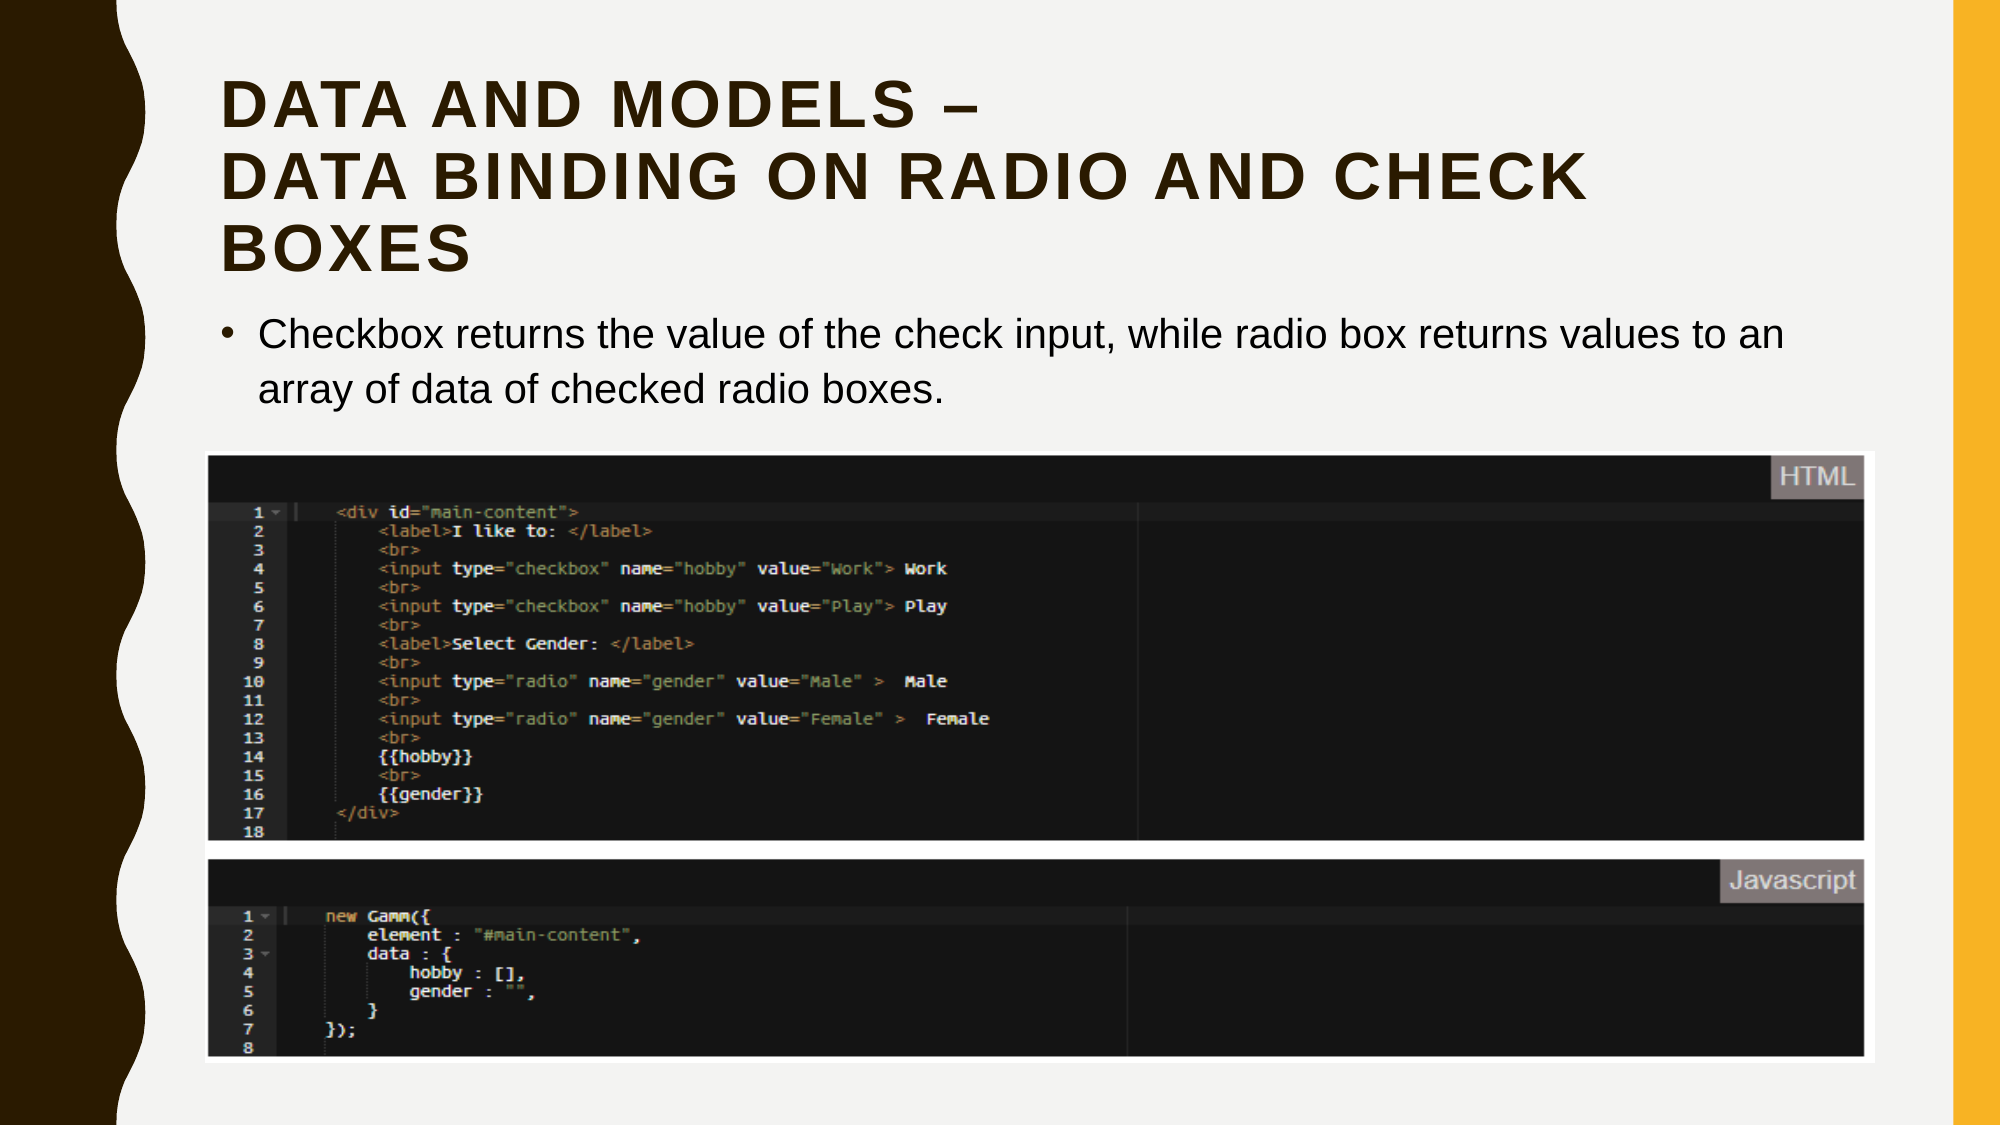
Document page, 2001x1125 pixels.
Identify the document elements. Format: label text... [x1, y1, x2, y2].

list Checkbox returns the value of the check input, while radio box returns values to an array of data of checked radio boxes. [205, 294, 1875, 451]
title Data AND Models – Data Binding On Radio and check boxes [205, 62, 1875, 294]
picture [205, 451, 1875, 1063]
